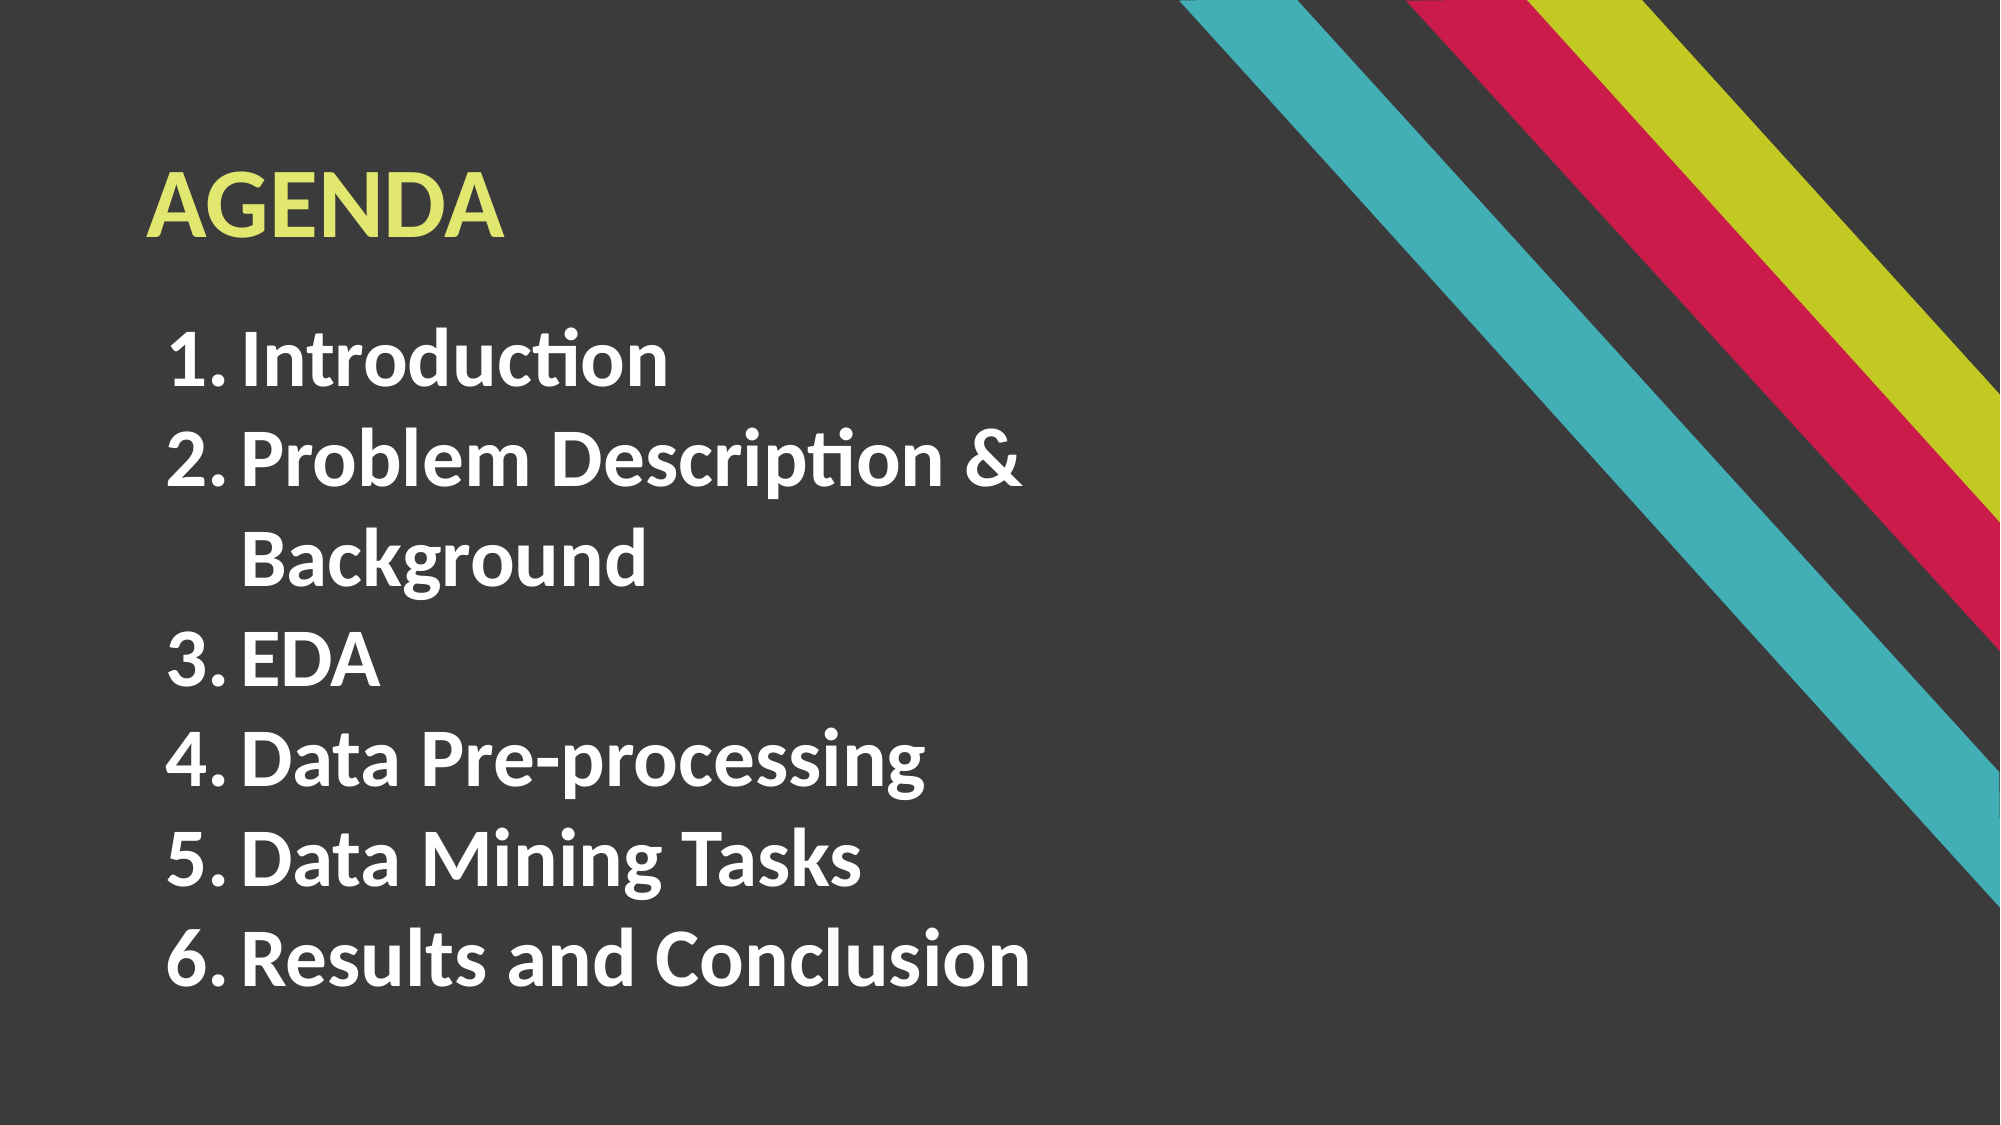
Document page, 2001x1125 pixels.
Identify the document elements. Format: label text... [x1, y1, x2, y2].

text_box AGENDA [131, 129, 750, 265]
text_box [1179, 0, 2000, 908]
text_box [1405, 0, 2000, 652]
text_box [1527, 0, 2000, 523]
text_box Introduction Problem Description & Background EDA Data Pre-processing Data Mining Tasks Results and Conclusion [150, 296, 1150, 1011]
